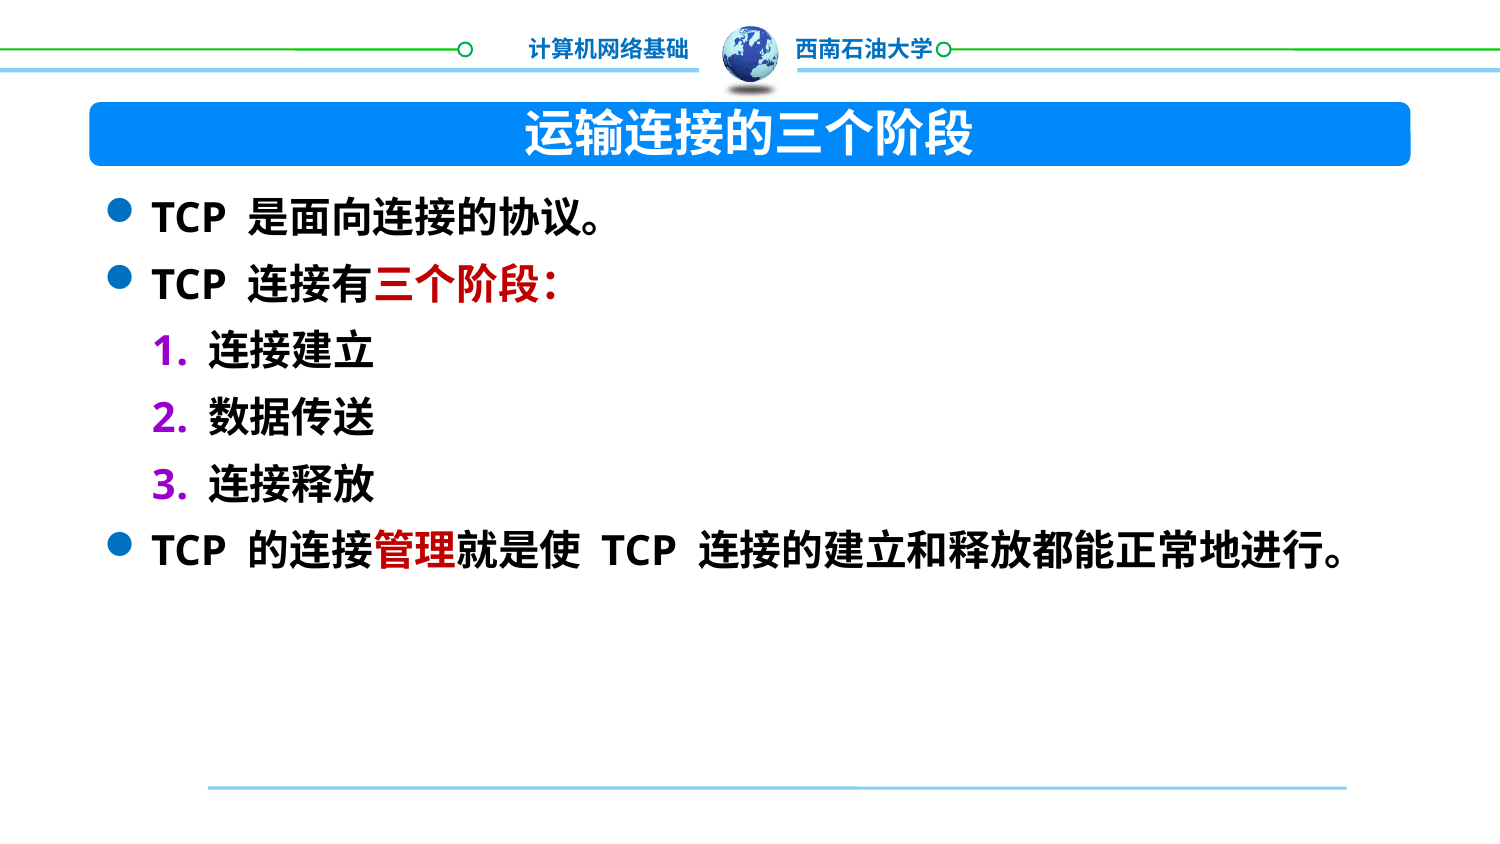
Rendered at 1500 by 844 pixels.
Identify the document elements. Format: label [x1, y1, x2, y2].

text_box [89, 93, 1411, 582]
picture [720, 24, 780, 93]
